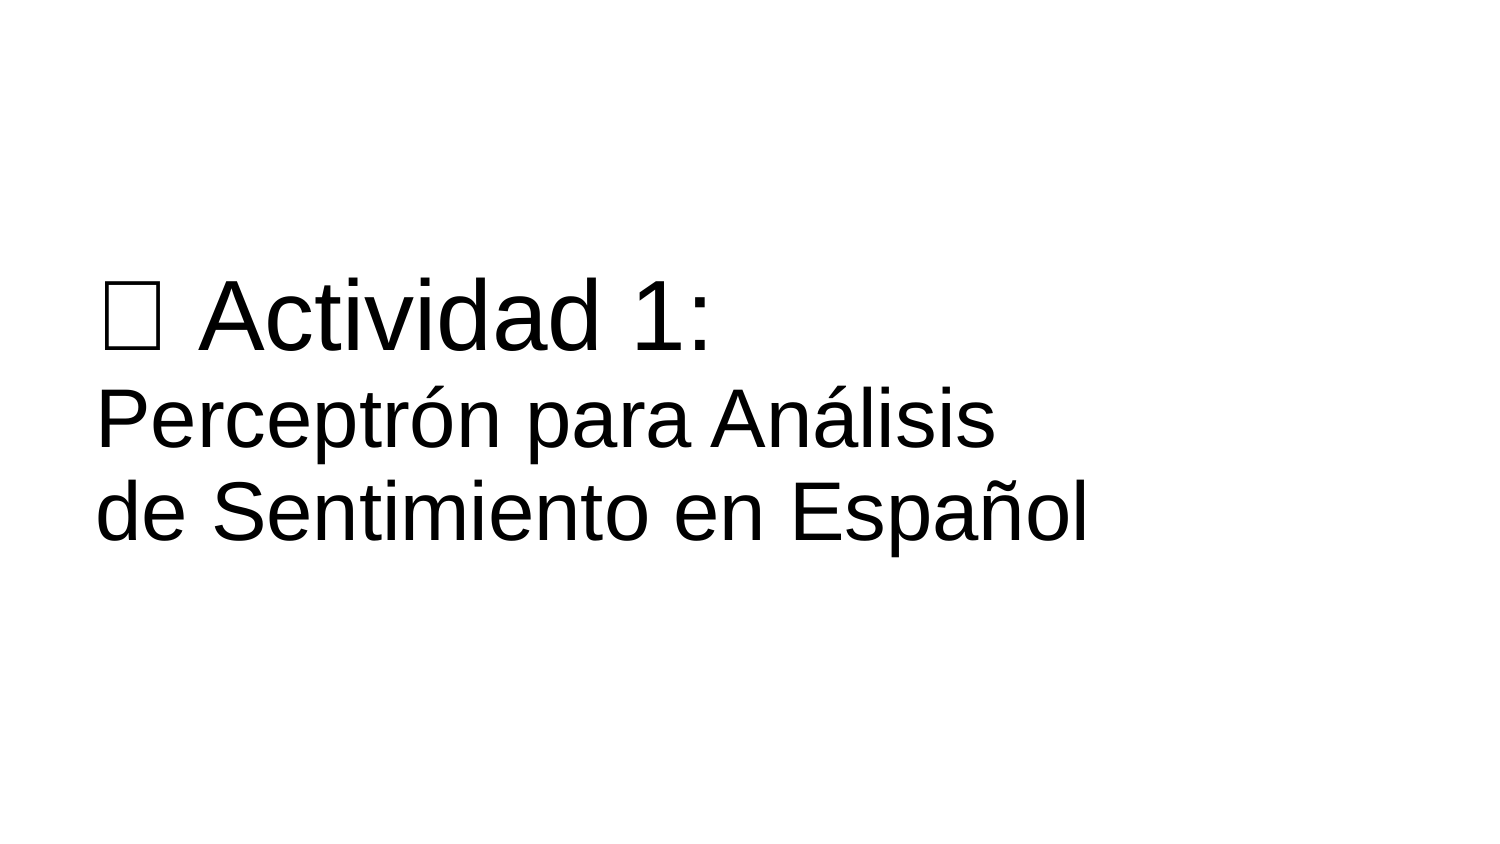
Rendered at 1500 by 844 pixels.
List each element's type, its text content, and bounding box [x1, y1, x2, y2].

title 🧠 Actividad 1: Perceptrón para Análisis de Sentimiento en Español [80, 73, 1125, 745]
